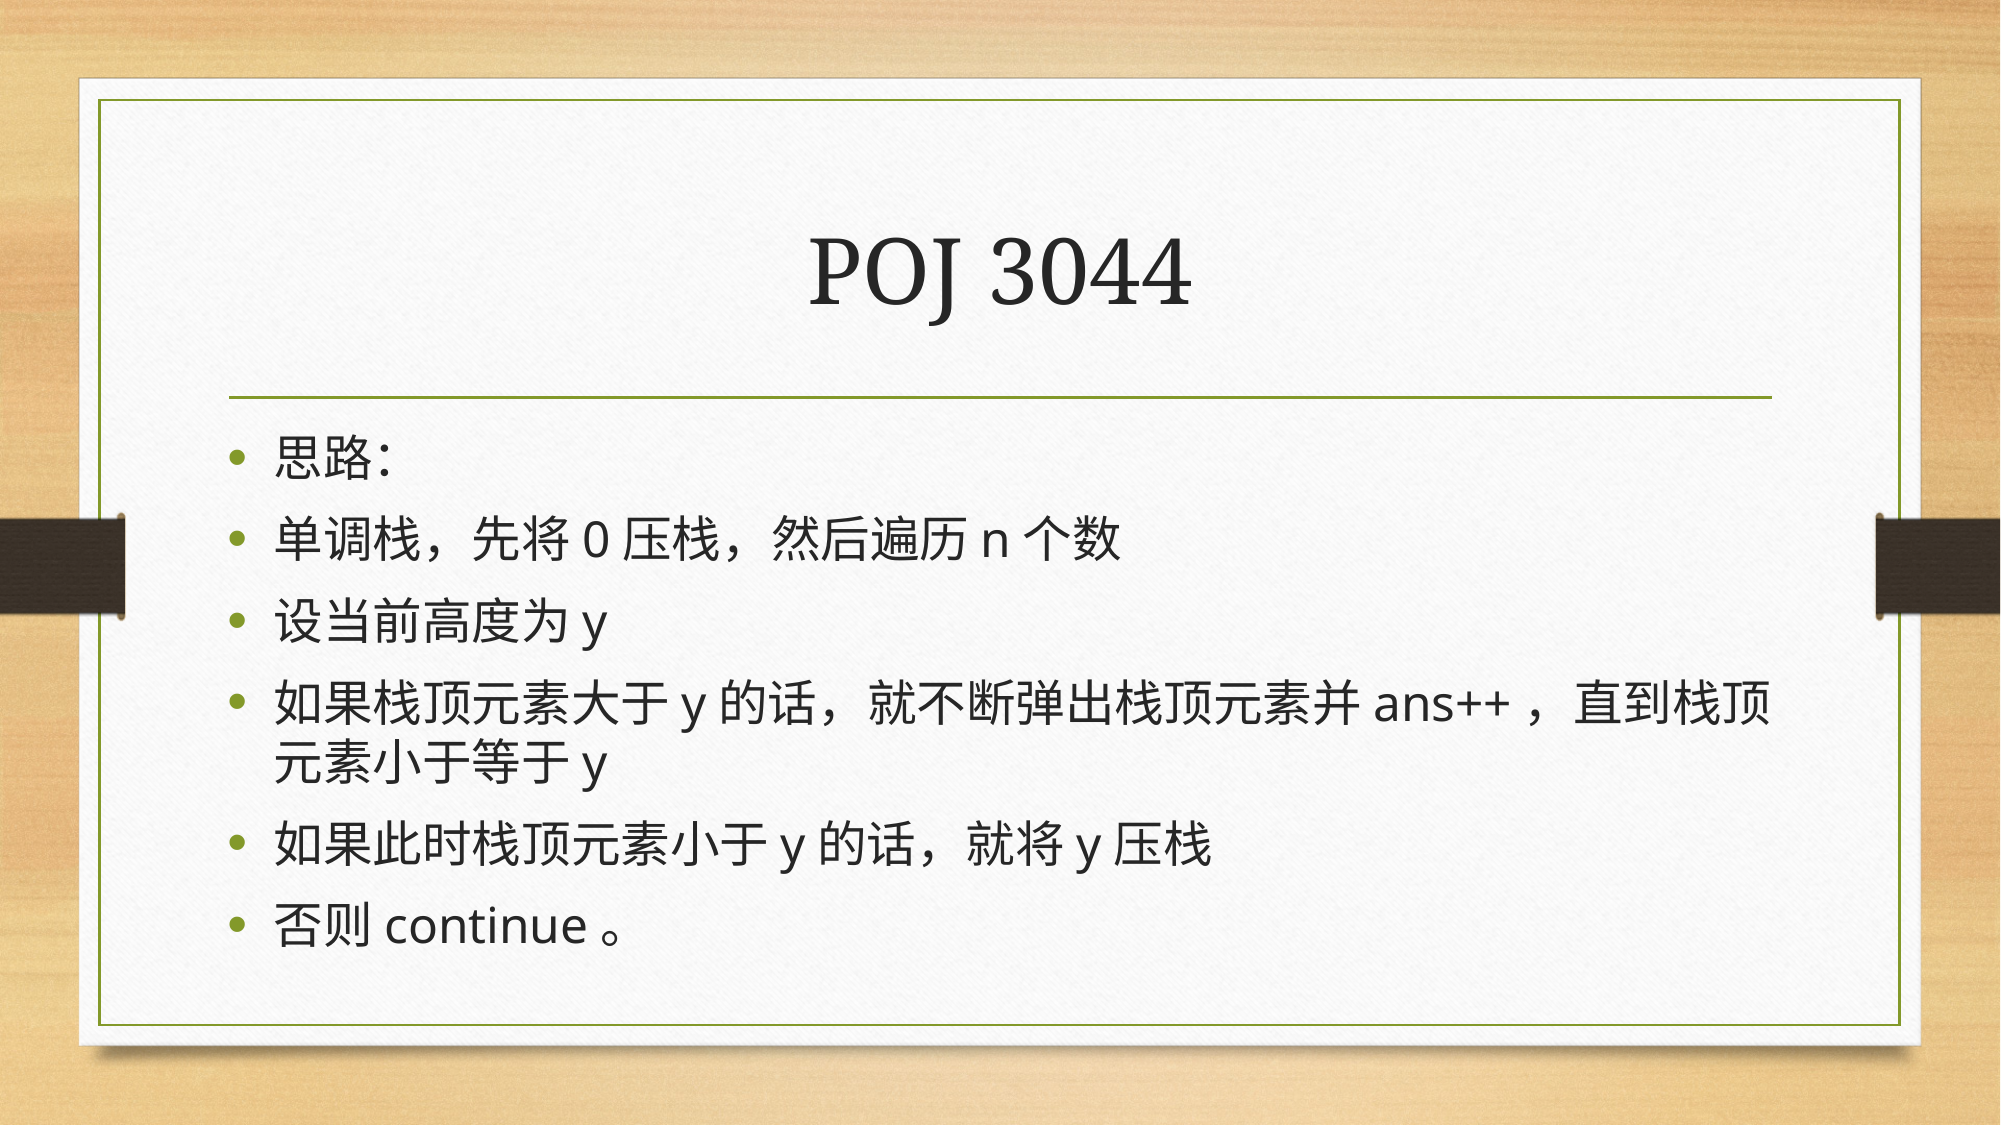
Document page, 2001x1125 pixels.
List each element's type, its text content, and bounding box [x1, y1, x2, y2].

picture [0, 0, 2001, 1125]
title POJ 3044 [212, 161, 1788, 375]
list 思路： 单调栈，先将0压栈，然后遍历n个数 设当前高度为y 如果栈顶元素大于y的话，就不断弹出栈顶元素并ans++，直到栈顶元素小于等于y 如果此时栈顶元素小于y的话，就将y压栈 否则continue。 [212, 419, 1788, 964]
